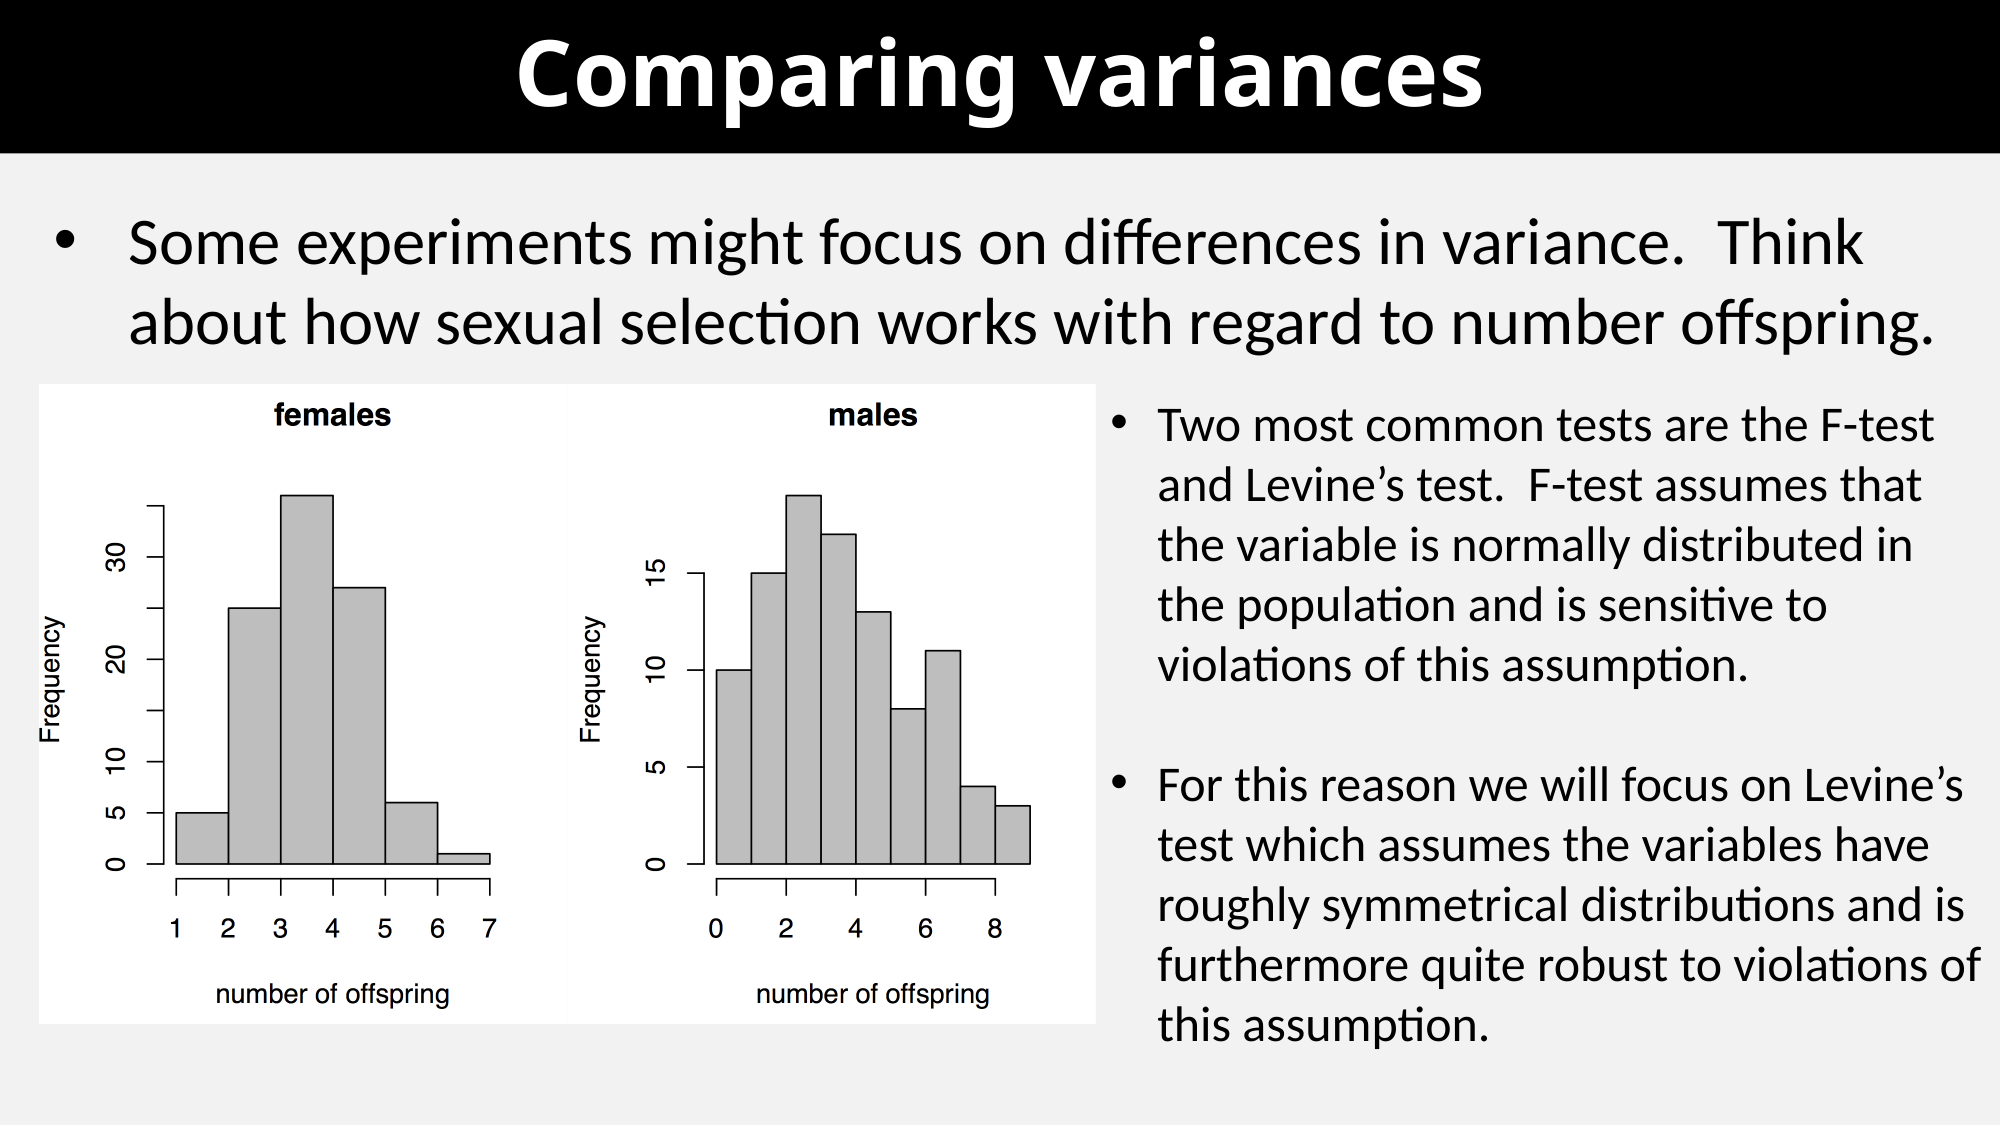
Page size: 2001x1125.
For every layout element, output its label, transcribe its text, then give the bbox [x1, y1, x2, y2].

picture [38, 384, 1096, 1024]
title Comparing variances [0, 0, 2000, 154]
text_box Some experiments might focus on differences in variance. Think about how sexual selection works with regard to number offspring. [38, 190, 1964, 384]
text_box Two most common tests are the F-test and Levine’s test. F-test assumes that the variable is normally distributed in the population and is sensitive to violations of this assumption. For this reason we will focus on Levine’s test which assumes the variables have roughly symmetrical distributions and is furthermore quite robust to violations of this assumption. [1095, 384, 2000, 1059]
